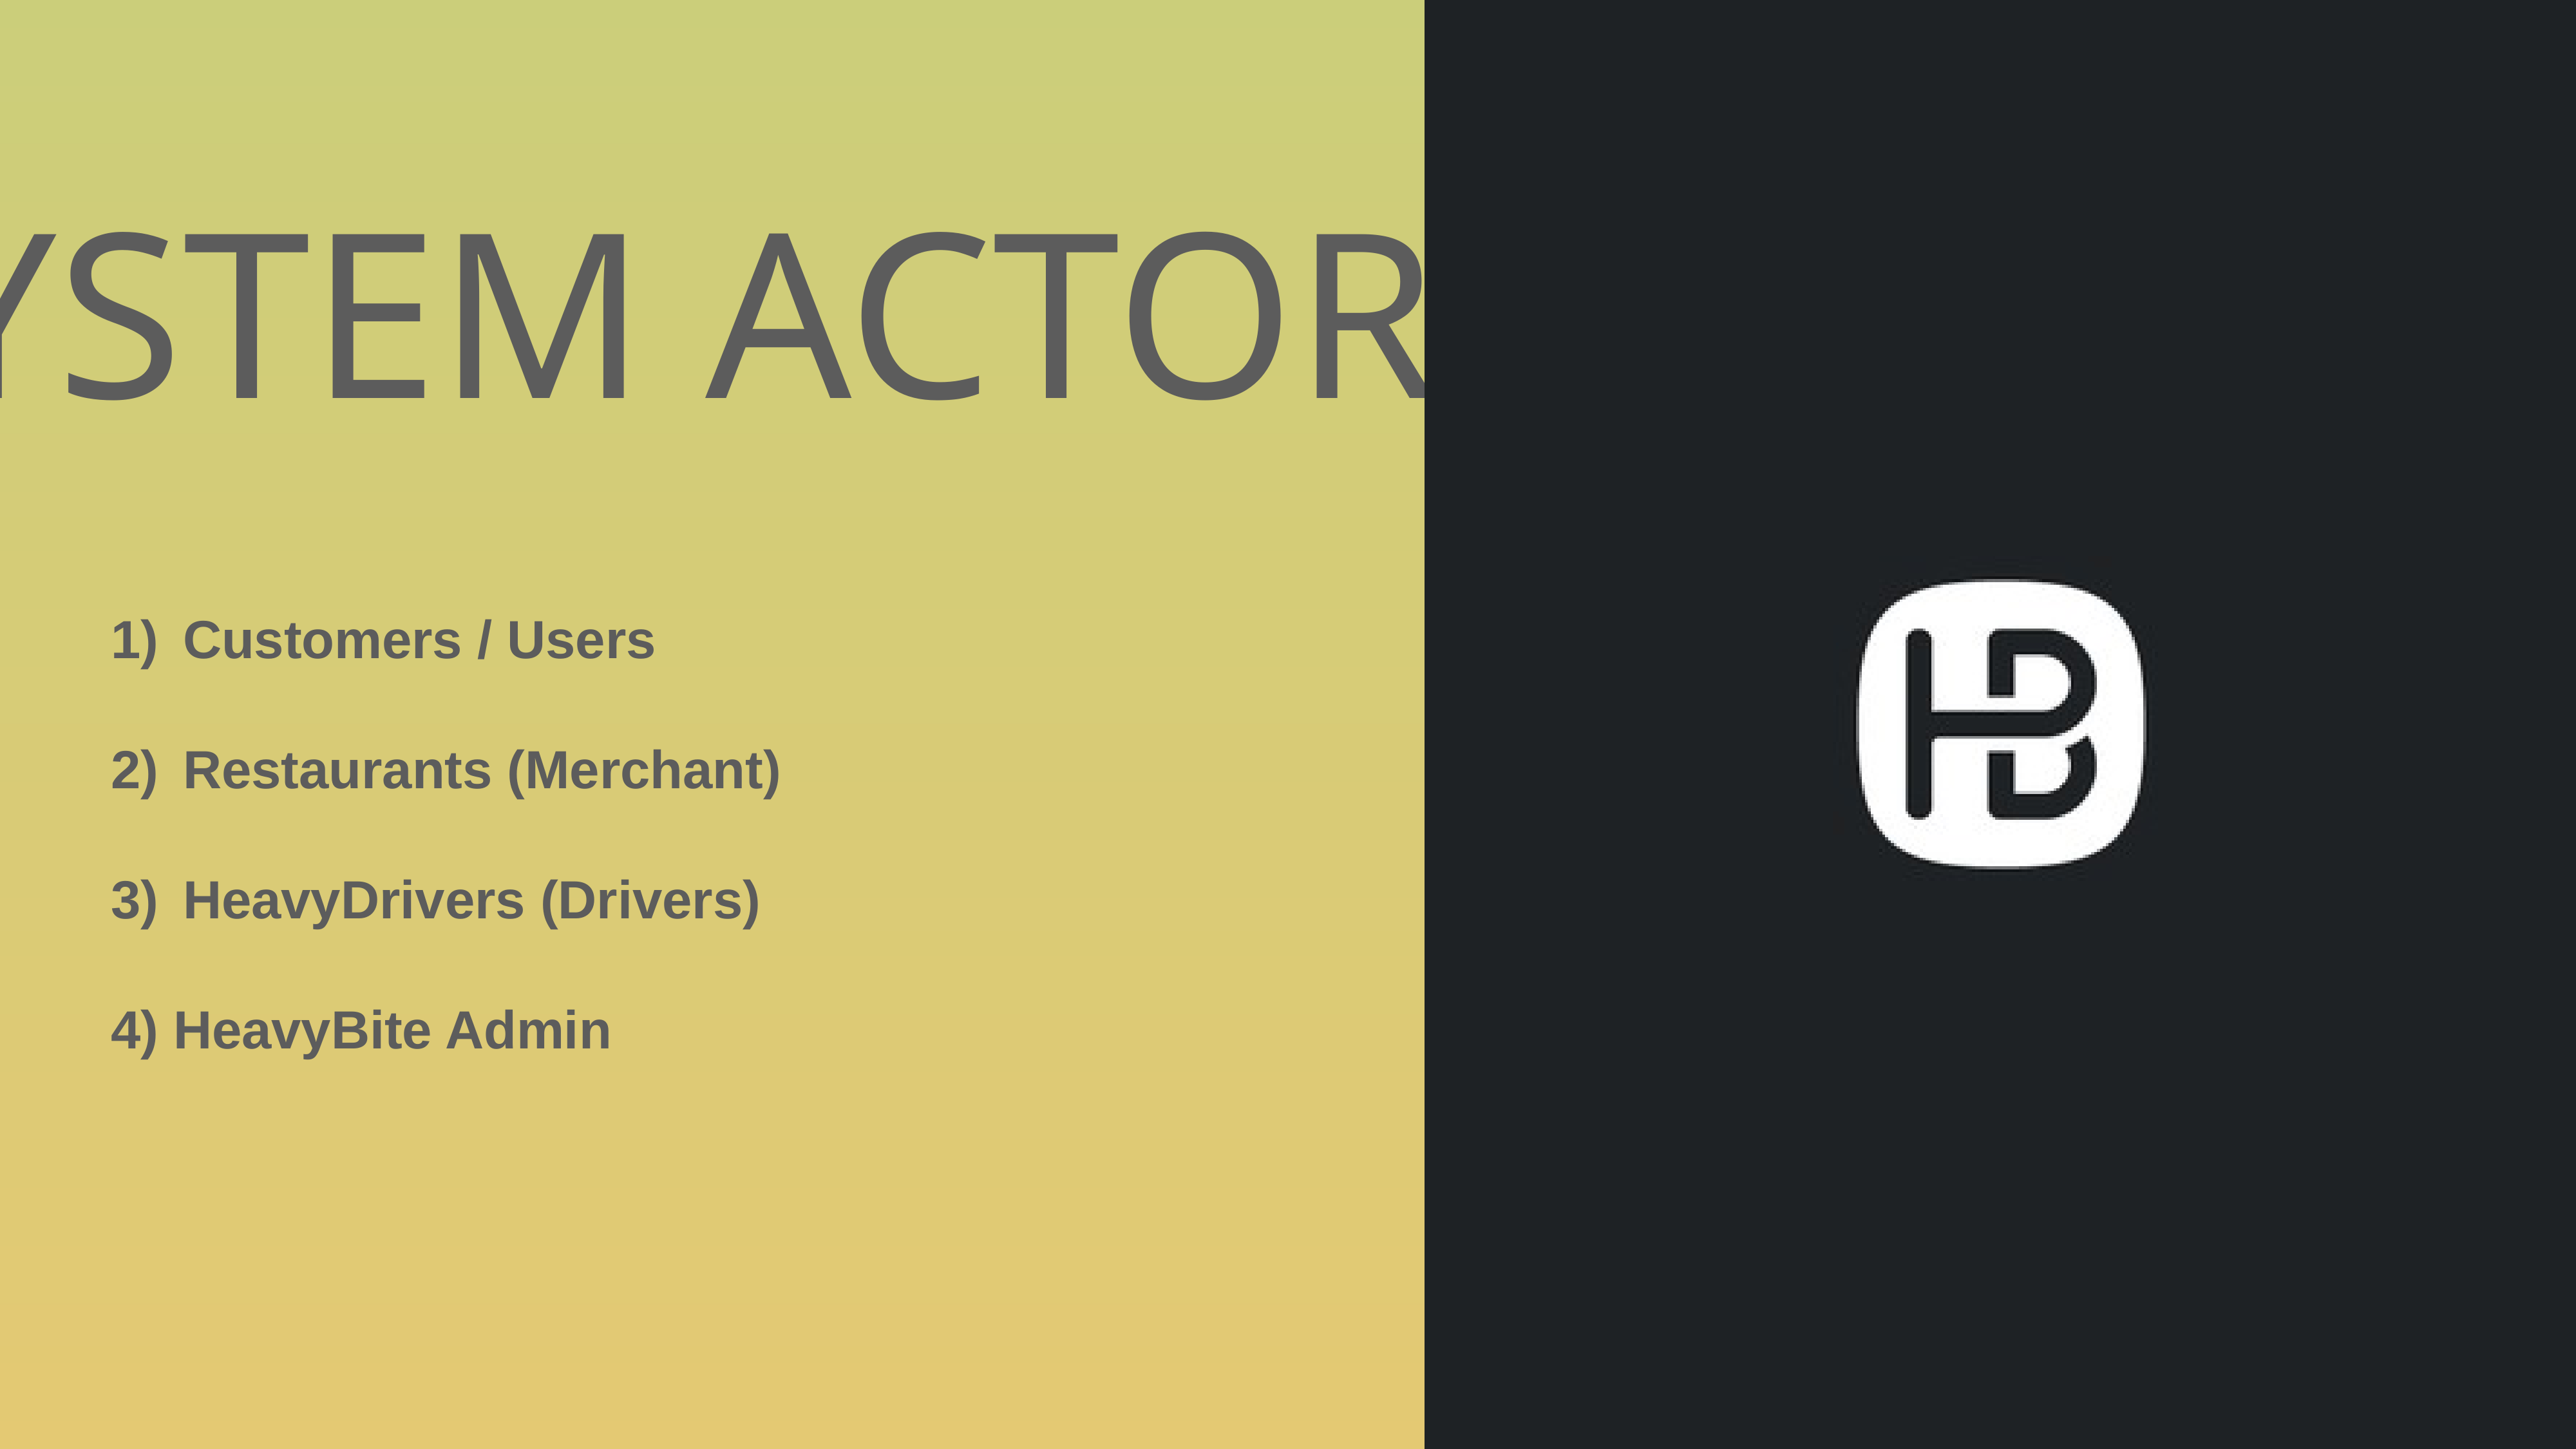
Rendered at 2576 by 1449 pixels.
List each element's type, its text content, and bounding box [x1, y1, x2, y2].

text_box System actors [0, 217, 1424, 448]
text_box Customers / Users Restaurants (Merchant) HeavyDrivers (Drivers) 4) HeavyBite Admin [105, 567, 787, 1065]
picture [1424, 0, 2576, 1449]
